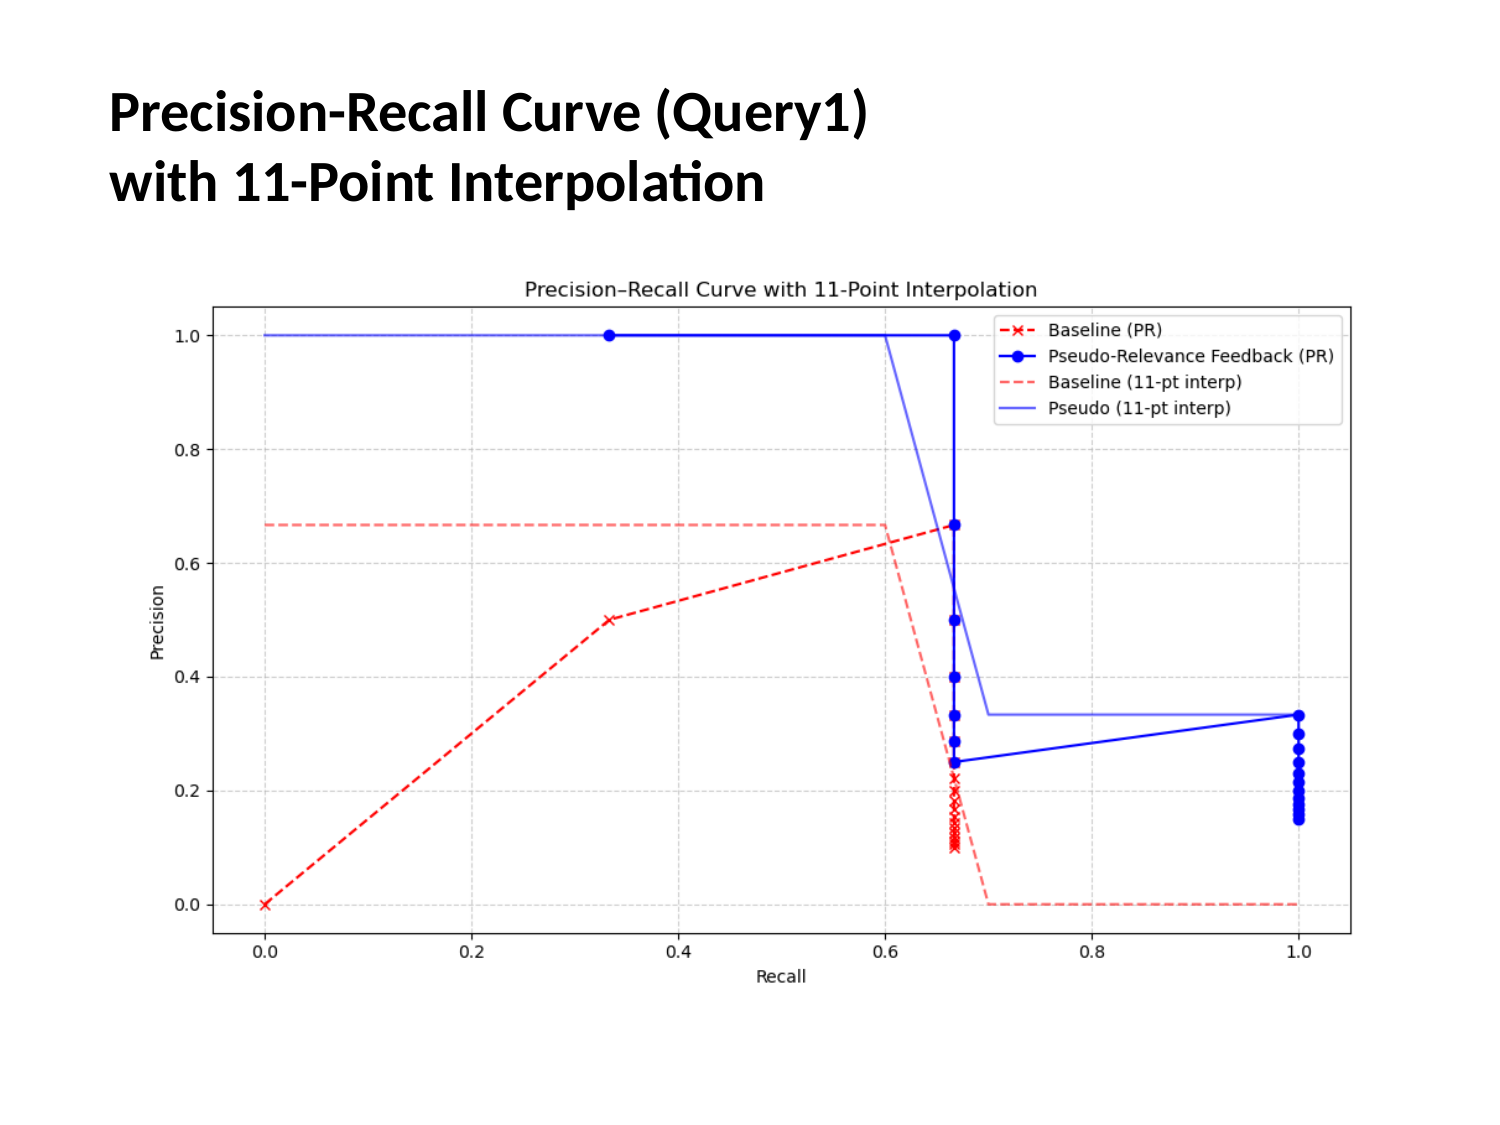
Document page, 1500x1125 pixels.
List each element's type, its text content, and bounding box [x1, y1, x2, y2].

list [130, 262, 1369, 1006]
text_box Precision-Recall Curve (Query1) with 11-Point Interpolation [94, 65, 1334, 221]
